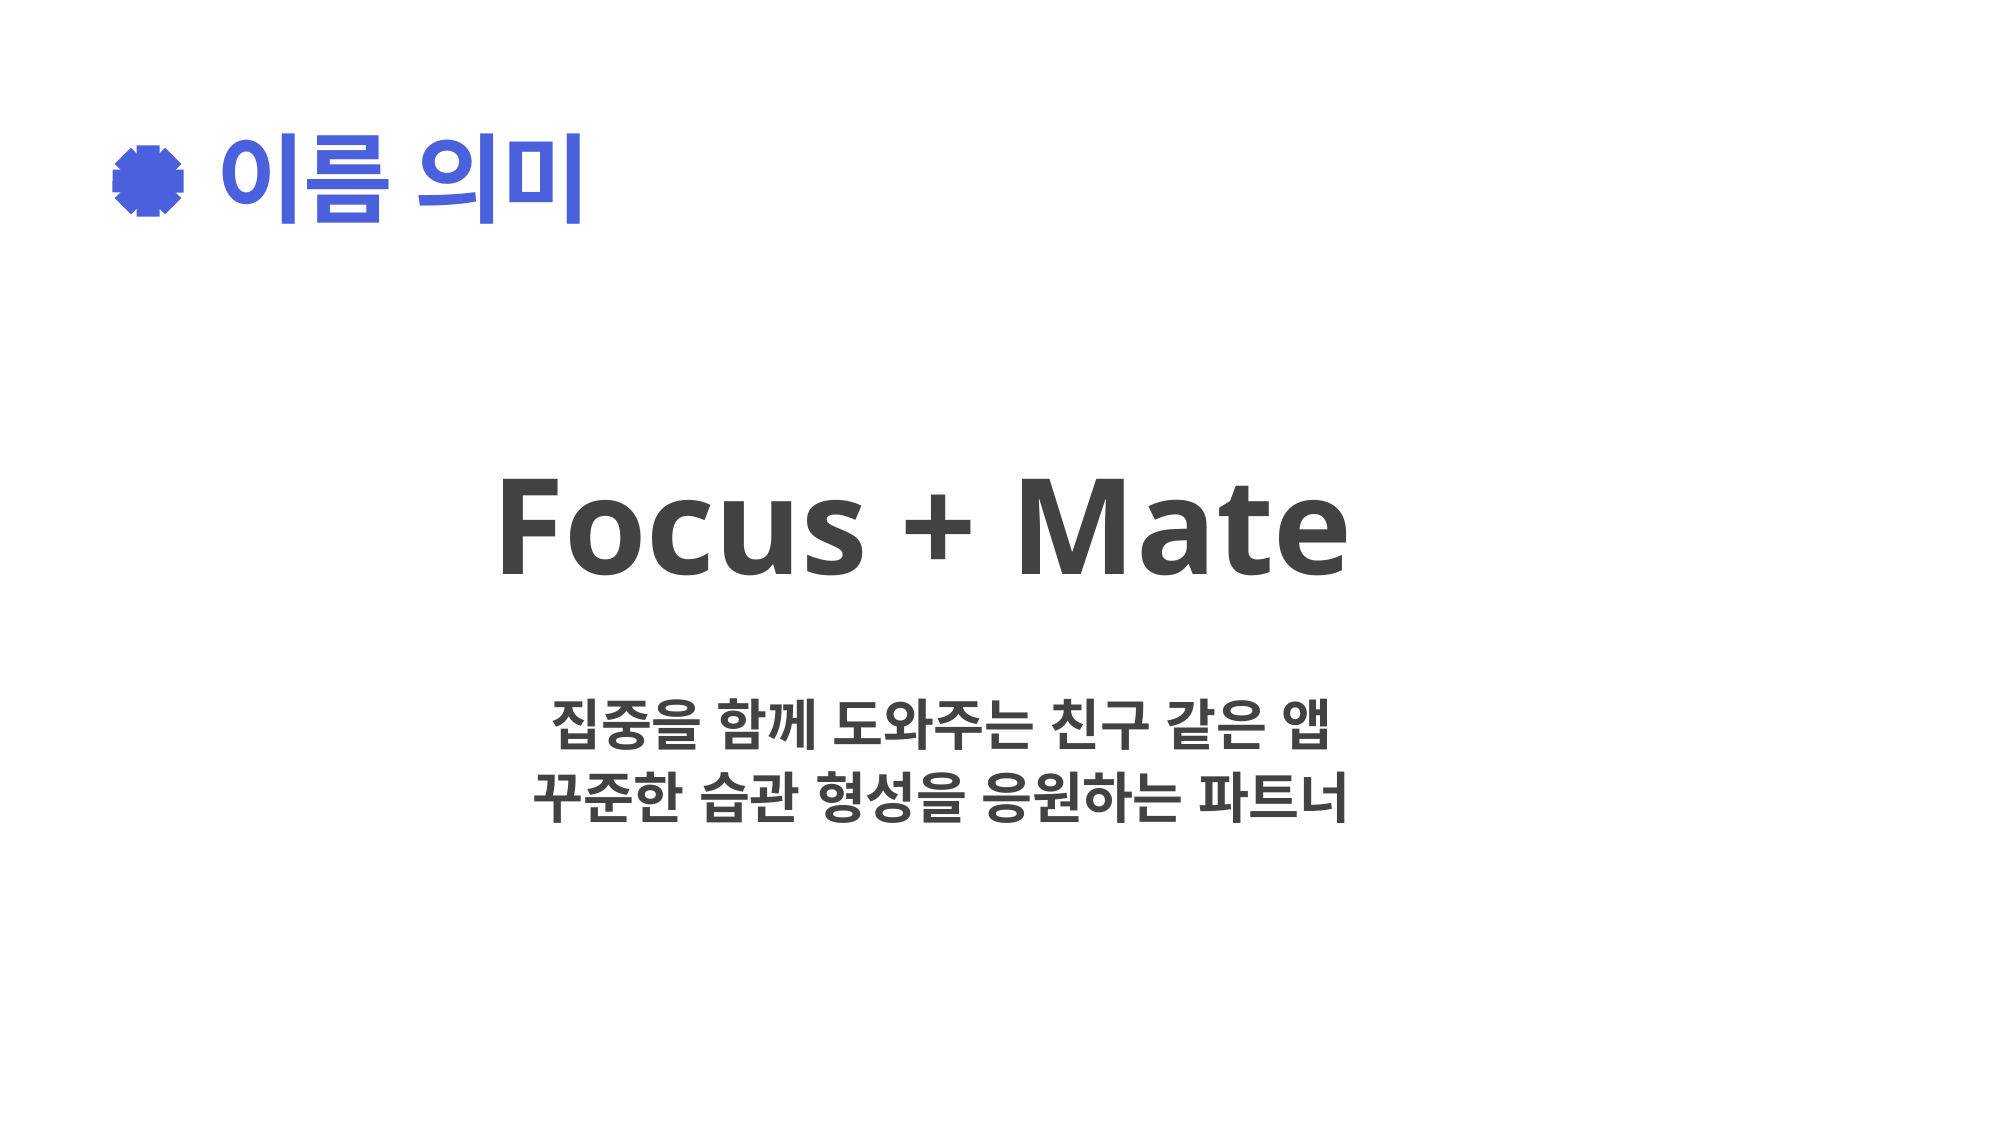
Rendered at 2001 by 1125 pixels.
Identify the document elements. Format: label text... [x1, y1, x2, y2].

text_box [111, 144, 185, 218]
text_box 이름 의미 [216, 137, 873, 235]
text_box Focus + Mate [491, 529, 1873, 674]
text_box 집중을 함께 도와주는 친구 같은 앱 꾸준한 습관 형성을 응원하는 파트너 [474, 612, 1409, 830]
